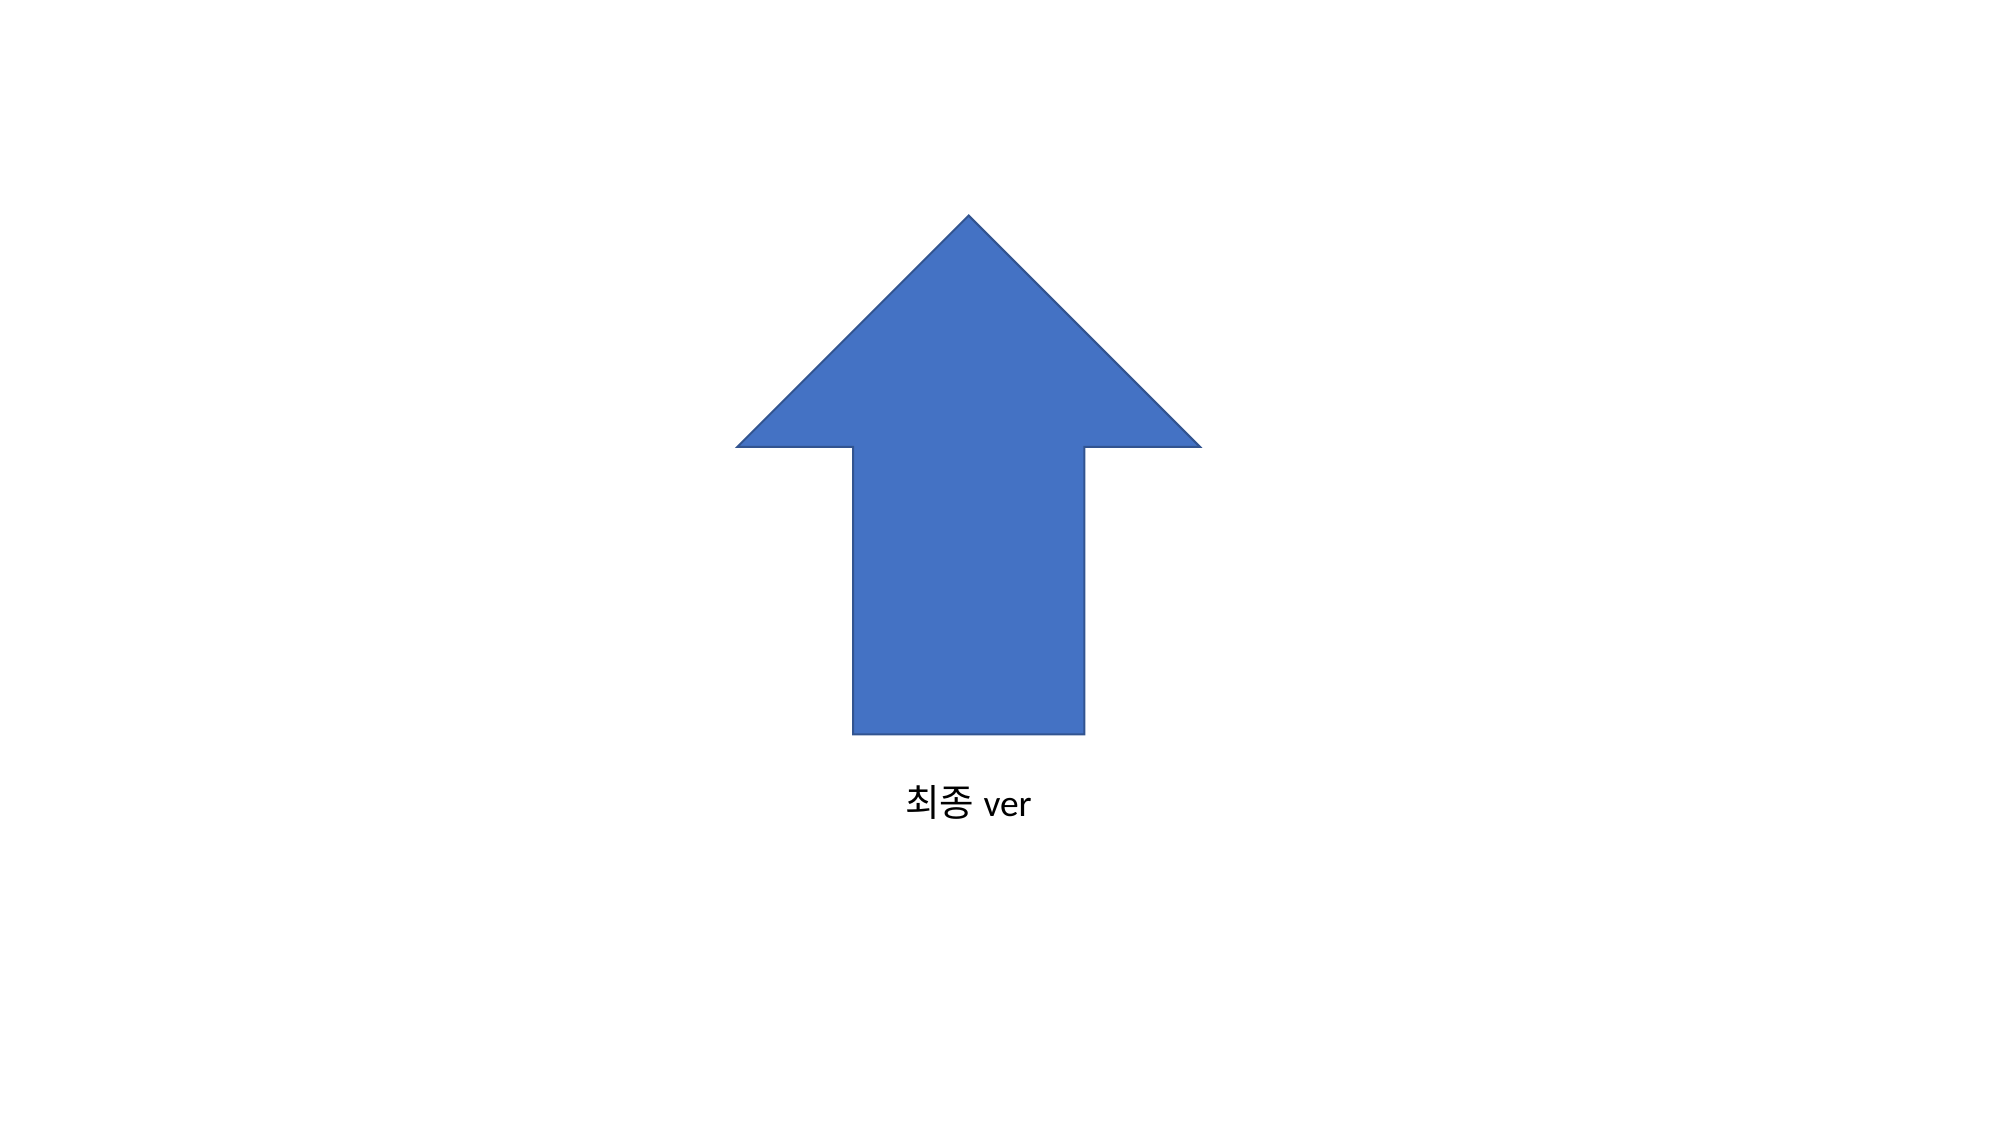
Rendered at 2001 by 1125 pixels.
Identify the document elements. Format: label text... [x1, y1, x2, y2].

text_box [734, 214, 1203, 736]
text_box 최종ver [737, 771, 1200, 832]
